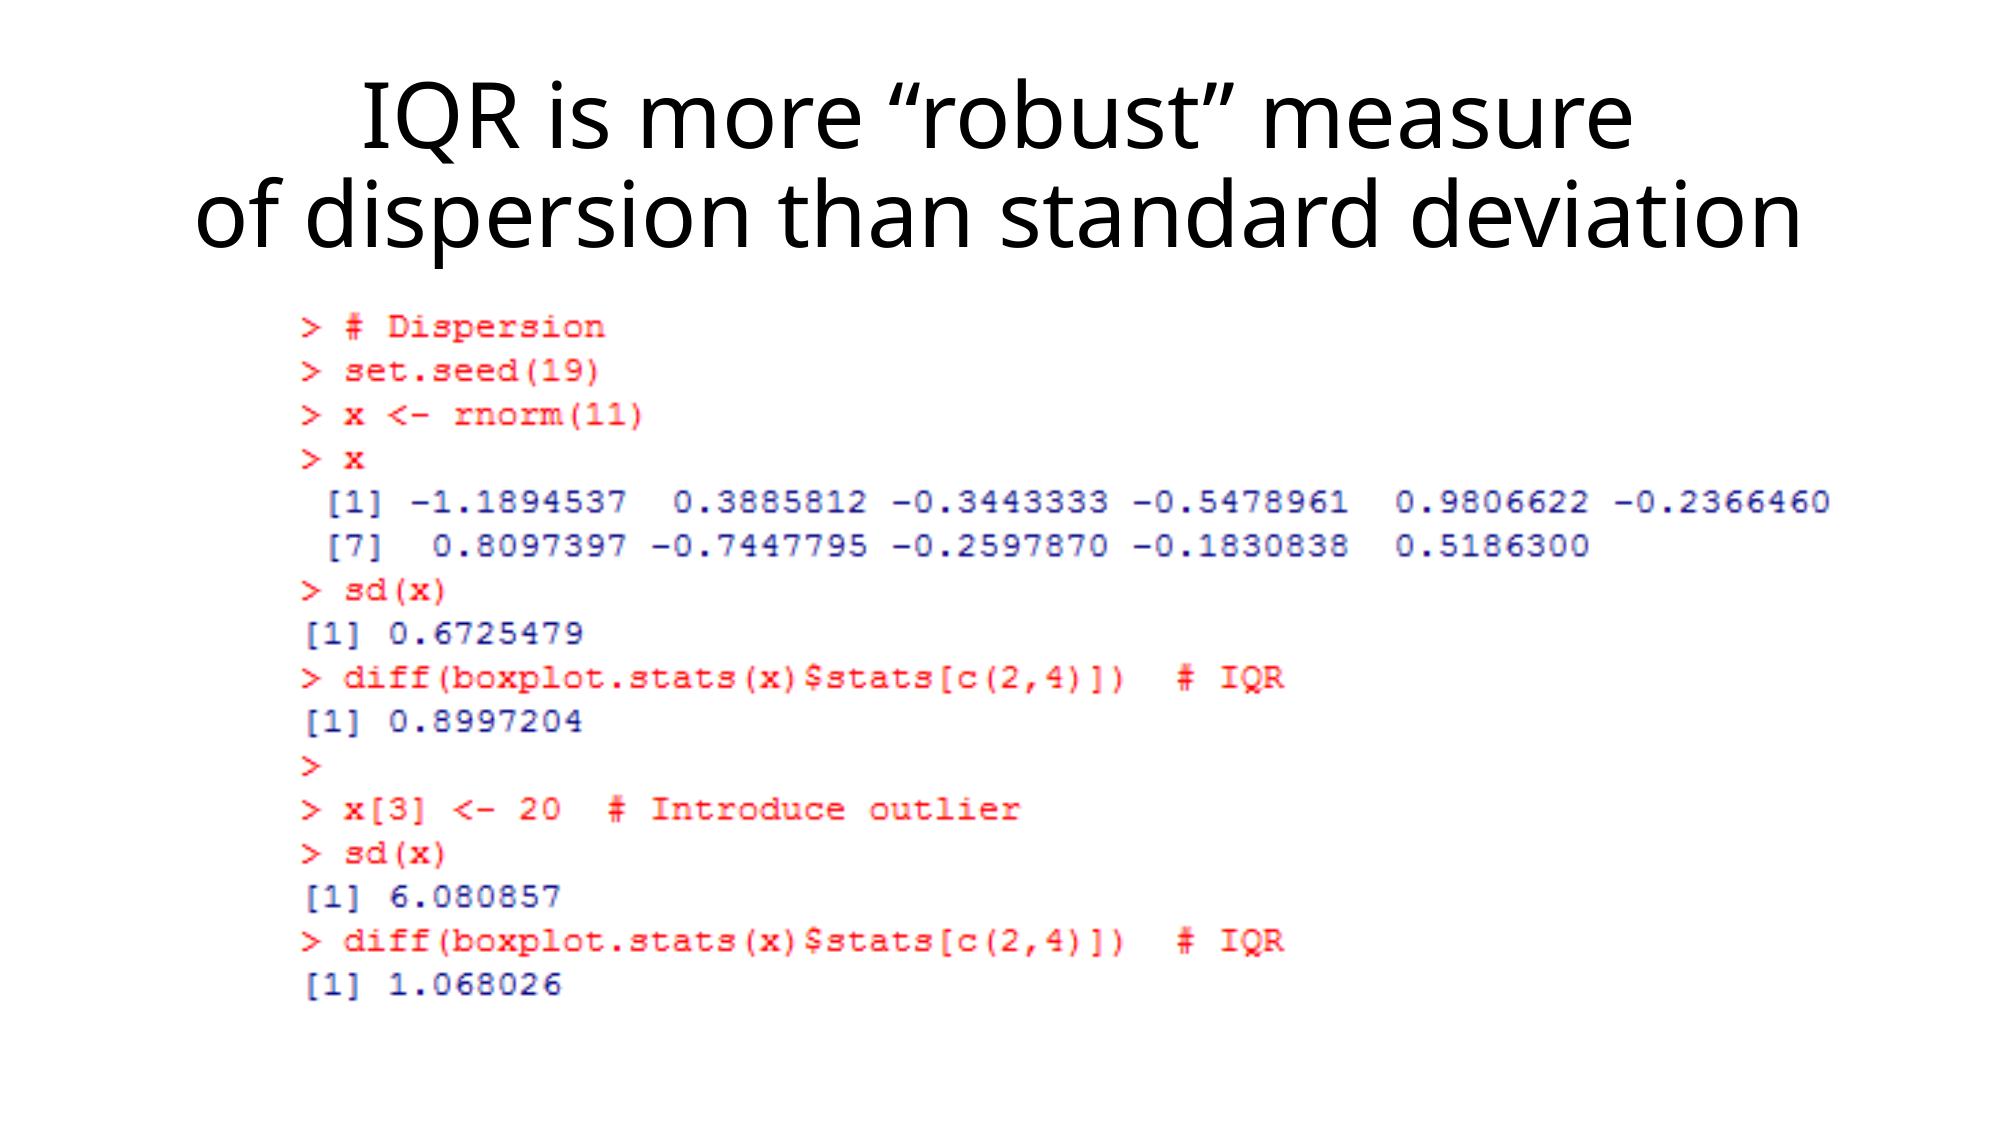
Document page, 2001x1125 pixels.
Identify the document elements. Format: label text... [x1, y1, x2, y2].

title IQR is more “robust” measure of dispersion than standard deviation [137, 59, 1863, 278]
picture [287, 305, 1846, 1015]
